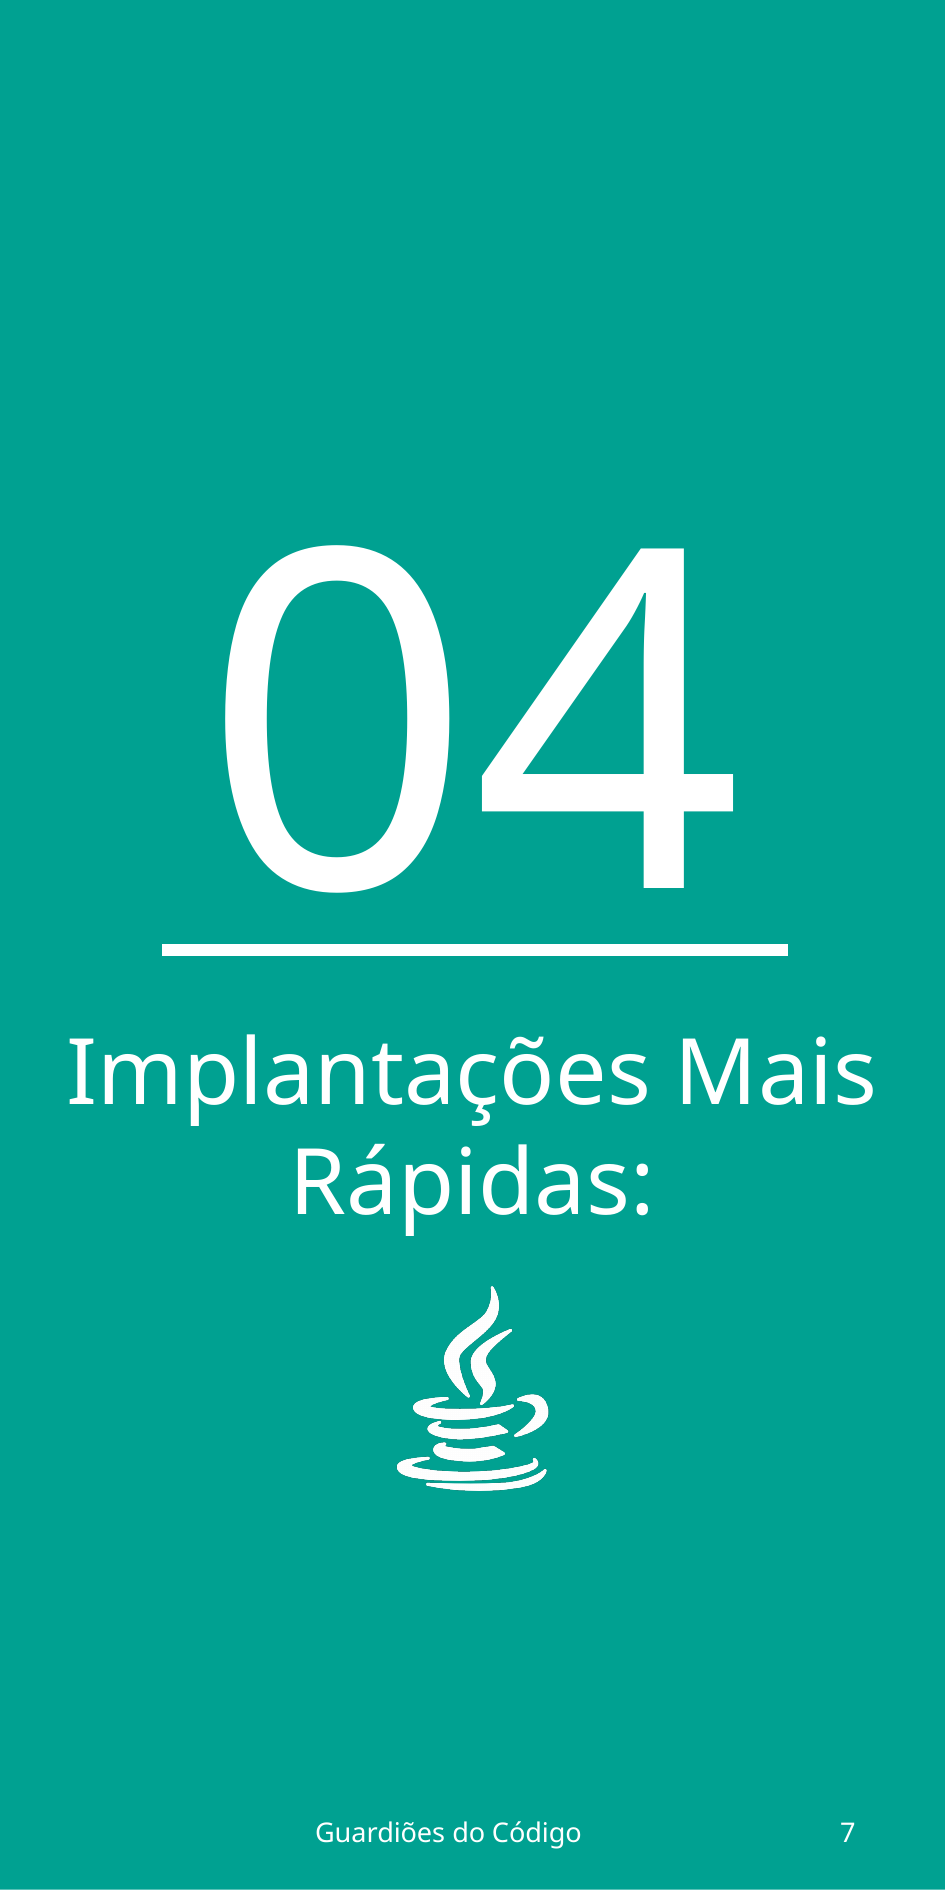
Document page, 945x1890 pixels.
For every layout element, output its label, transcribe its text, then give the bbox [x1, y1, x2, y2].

text_box 7 [825, 1799, 938, 1863]
text_box [0, 0, 945, 985]
text_box Implantações Mais Rápidas: [0, 985, 945, 1258]
text_box 04 [50, 387, 896, 914]
text_box [0, 1258, 945, 1890]
text_box Guardiões do Código [300, 1799, 650, 1863]
picture [369, 1286, 575, 1492]
